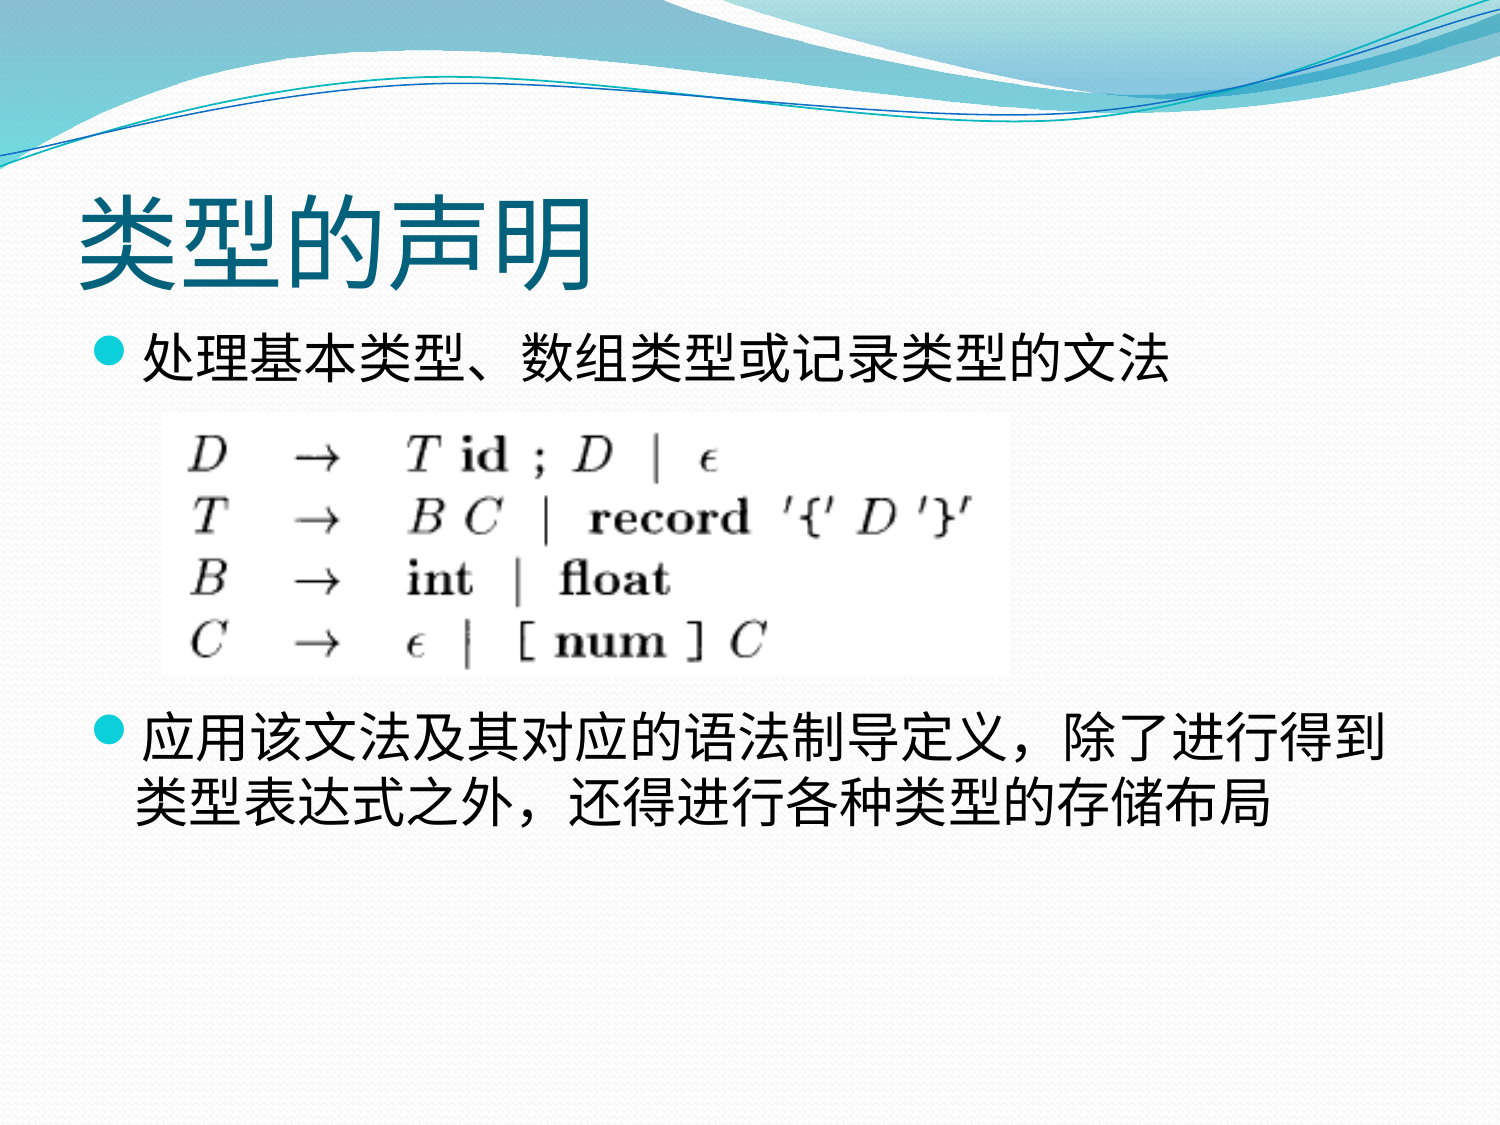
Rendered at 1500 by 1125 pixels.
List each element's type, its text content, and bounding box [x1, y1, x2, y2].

list 处理基本类型、数组类型或记录类型的文法 应用该文法及其对应的语法制导定义，除了进行得到类型表达式之外，还得进行各种类型的存储布局 [75, 317, 1425, 1038]
list {B1.false=if (B.false=fall) newlabel() else B.false B1.true = fall B2.true = B.true B2.false = B.false B.code = if (B.false=fall) then B1.code||B2.code|| label (B1.false) else B1.code || B2.code } [155, 413, 1016, 689]
picture [162, 412, 1011, 676]
title 类型的声明 [75, 115, 1425, 303]
